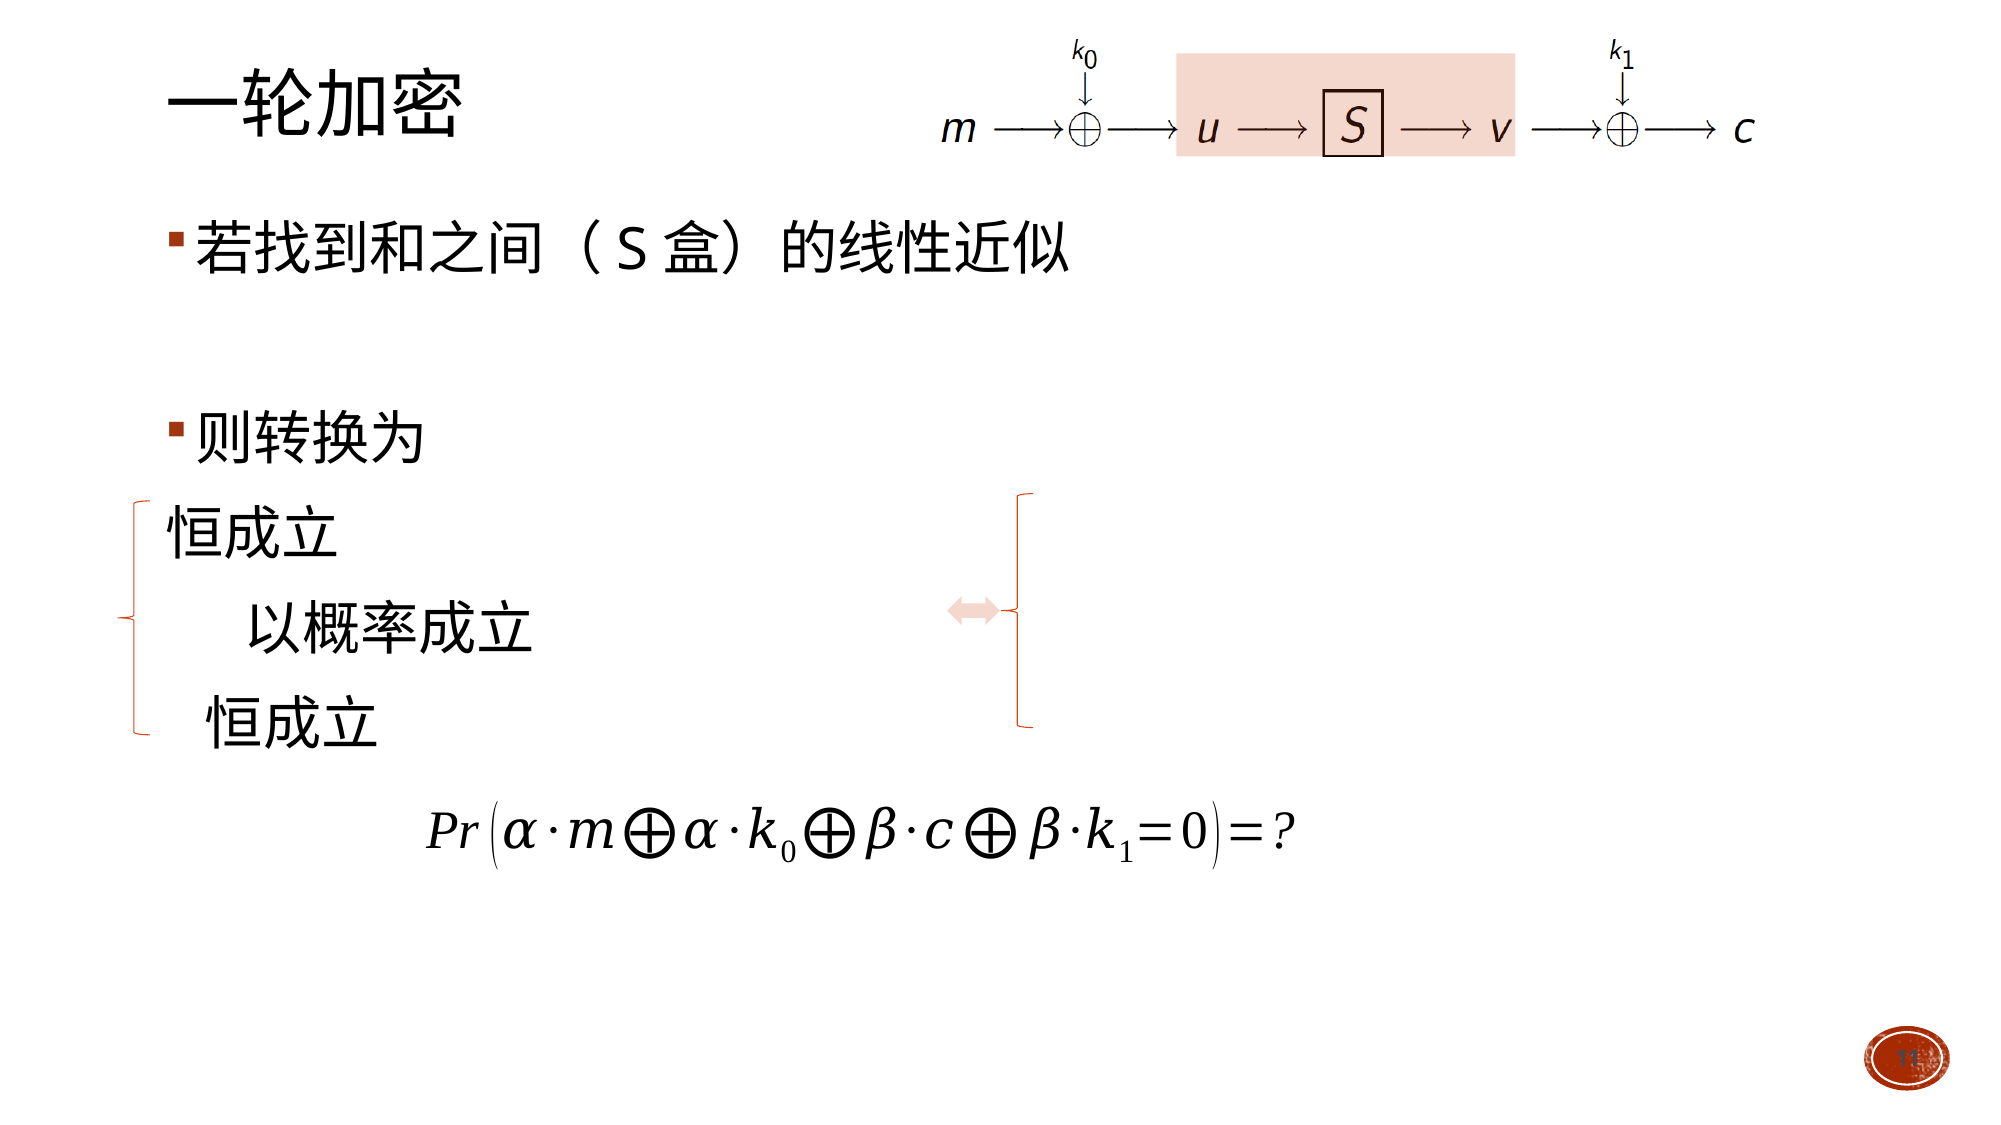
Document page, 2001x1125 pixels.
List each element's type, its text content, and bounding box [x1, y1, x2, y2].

picture [933, 32, 1765, 157]
text_box [117, 500, 150, 736]
title 一轮加密 [150, 30, 1850, 184]
text_box [1000, 493, 1034, 729]
text_box [946, 595, 1001, 627]
slide_number 11 [1855, 1028, 1961, 1089]
